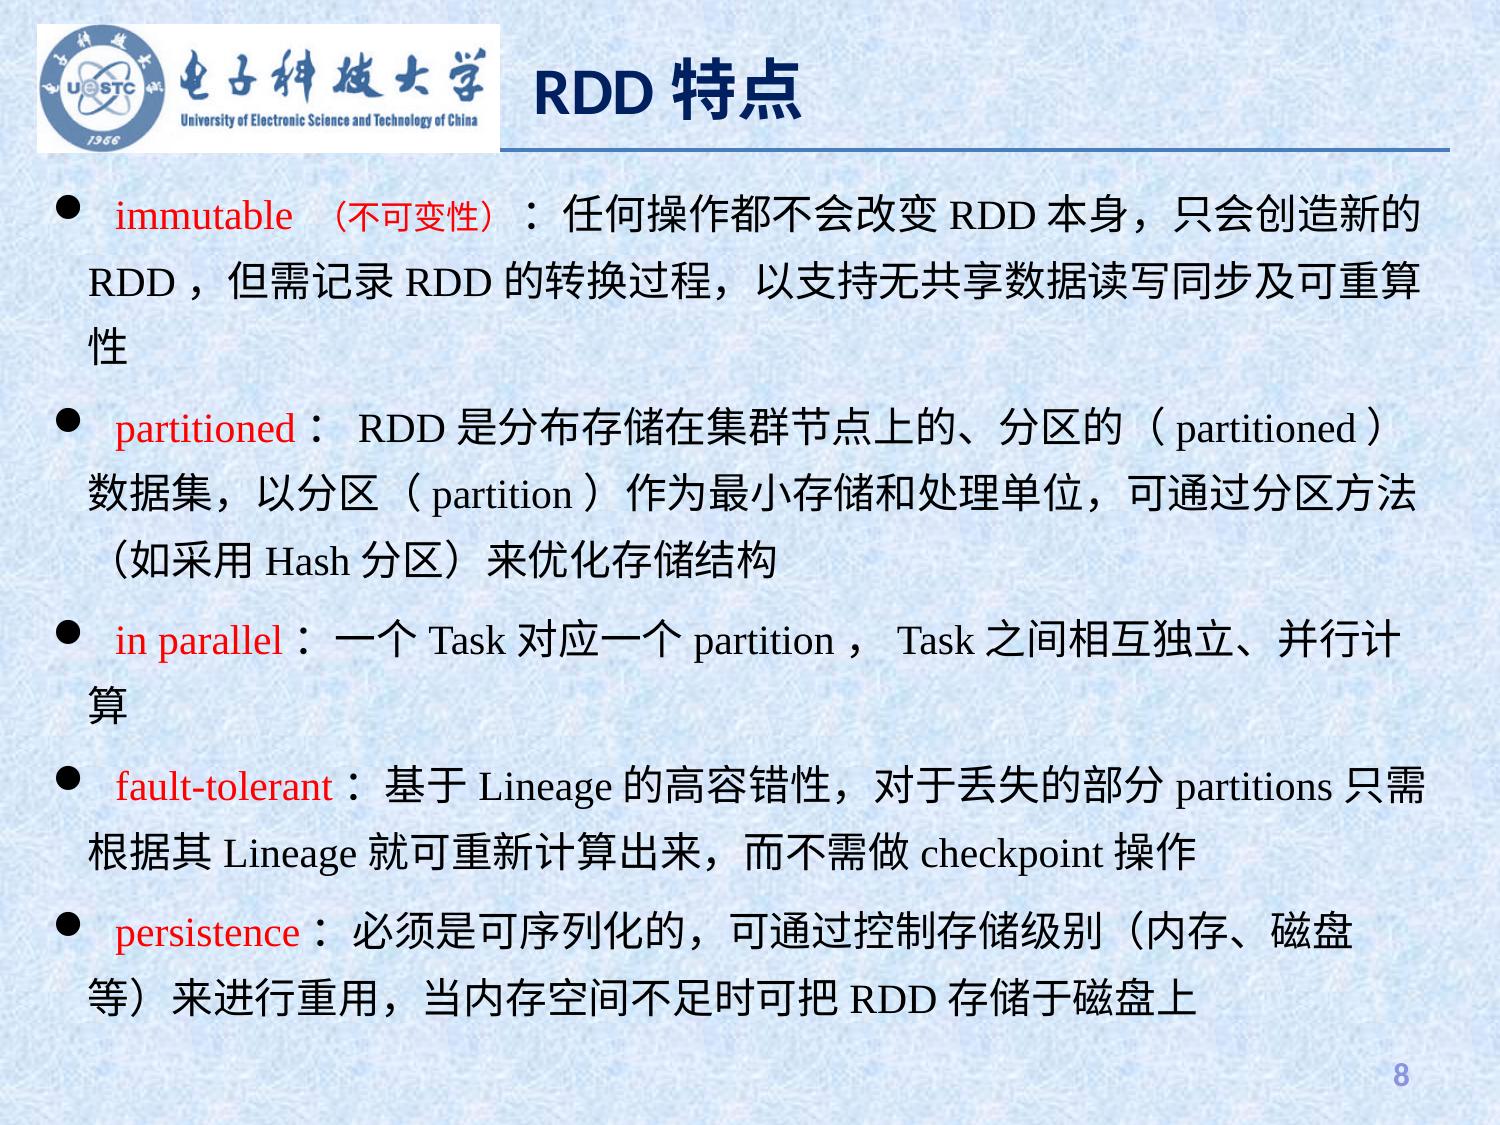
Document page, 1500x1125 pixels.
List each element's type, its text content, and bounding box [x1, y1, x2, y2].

picture [0, 0, 1500, 1125]
text_box RDD特点 [518, 40, 1432, 136]
text_box immutable （不可变性） ：任何操作都不会改变RDD本身，只会创造新的RDD，但需记录RDD的转换过程，以支持无共享数据读写同步及可重算性 partitioned：RDD是分布存储在集群节点上的、分区的（partitioned）数据集，以分区（partition）作为最小存储和处理单位，可通过分区方法（如采用Hash分区）来优化存储结构 in parallel：一个Task对应一个partition，Task之间相互独立、并行计算 fault-tolerant：基于Lineage的高容错性，对于丢失的部分partitions只需根据其Lineage就可重新计算出来，而不需做checkpoint操作 persistence：必须是可序列化的，可通过控制存储级别（内存、磁盘等）来进行重用，当内存空间不足时可把RDD存储于磁盘上 [37, 163, 1450, 1029]
slide_number 8 [1074, 1042, 1425, 1103]
